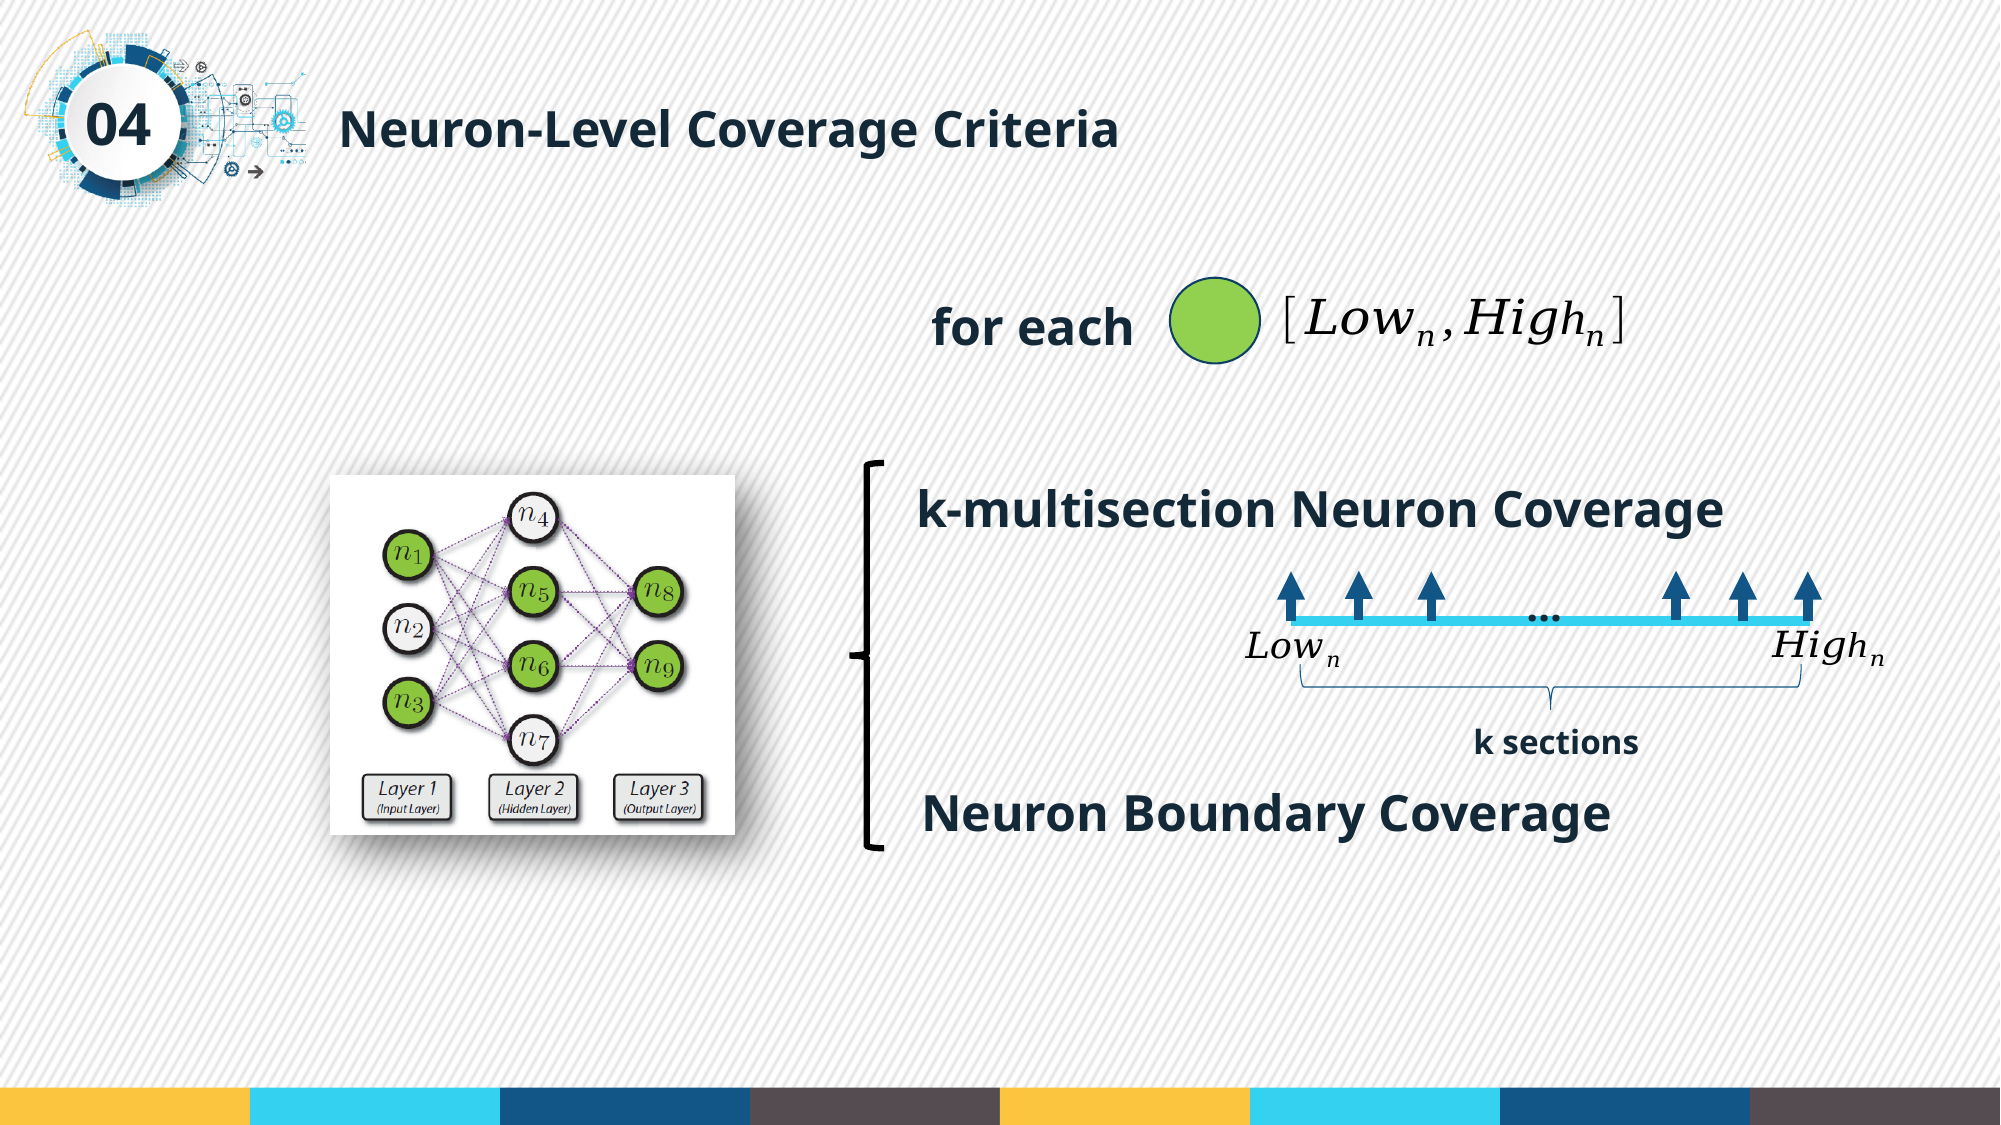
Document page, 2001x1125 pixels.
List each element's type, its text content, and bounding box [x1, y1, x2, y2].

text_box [914, 277, 1625, 364]
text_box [849, 462, 1749, 850]
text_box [0, 1087, 2000, 1125]
picture [0, 0, 2000, 1087]
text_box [1243, 570, 1885, 769]
text_box Neuron-Level Coverage Criteria [324, 89, 1137, 165]
